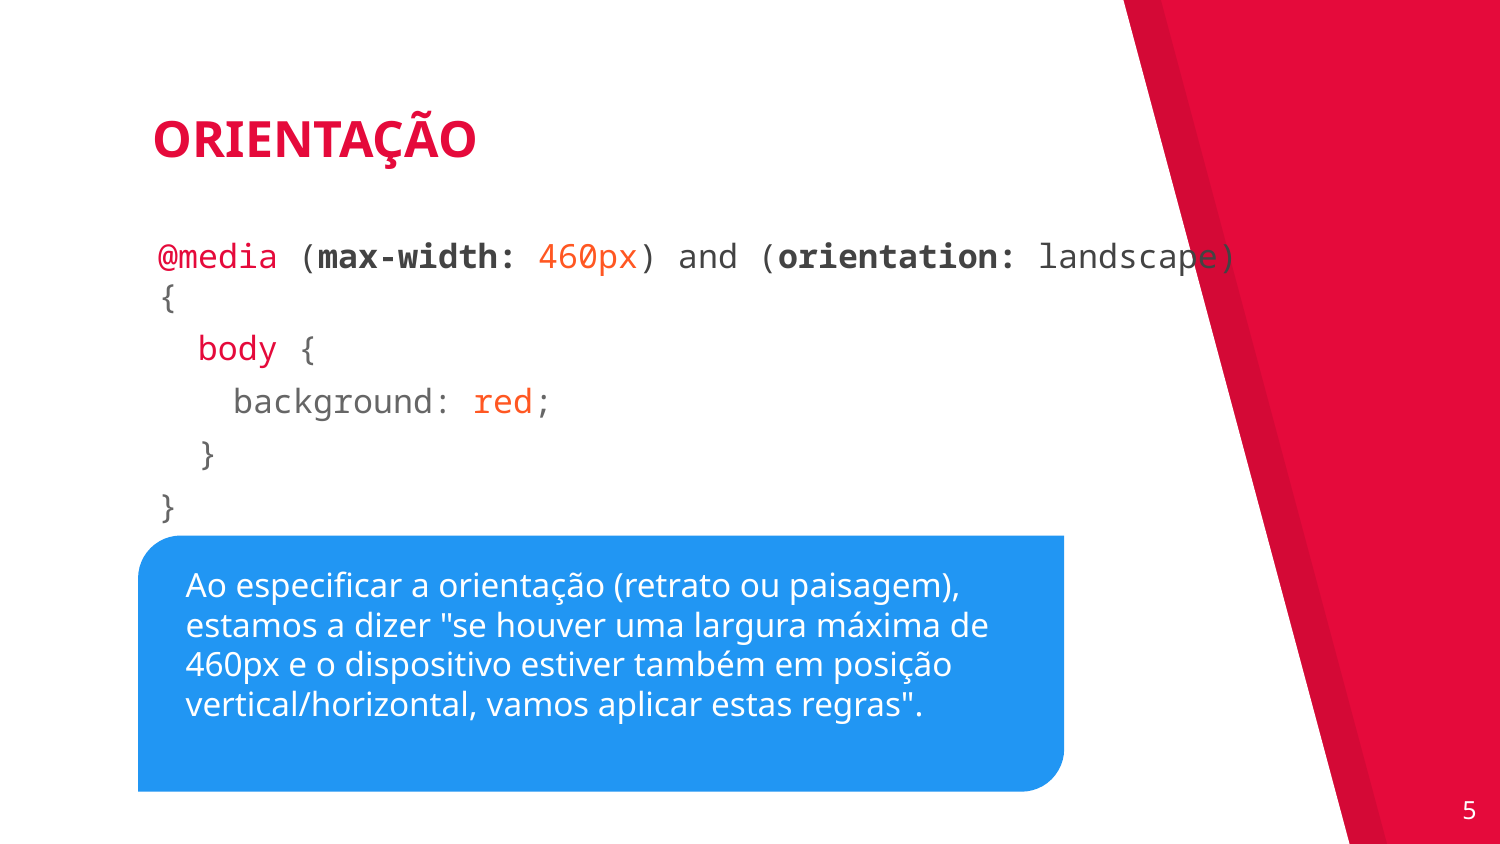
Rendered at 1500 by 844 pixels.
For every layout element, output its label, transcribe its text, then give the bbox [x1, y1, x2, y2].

text_box @media (max-width: 460px) and (orientation: landscape){ body { background: red; } } [143, 220, 1269, 428]
slide_number ‹#› [1401, 779, 1492, 844]
text_box [138, 535, 1065, 792]
text_box Ao especificar a orientação (retrato ou paisagem), estamos a dizer "se houver uma largura máxima de 460px e o dispositivo estiver também em posição vertical/horizontal, vamos aplicar estas regras". [170, 548, 1032, 733]
text_box ORIENTAÇÃO [137, 115, 1009, 183]
